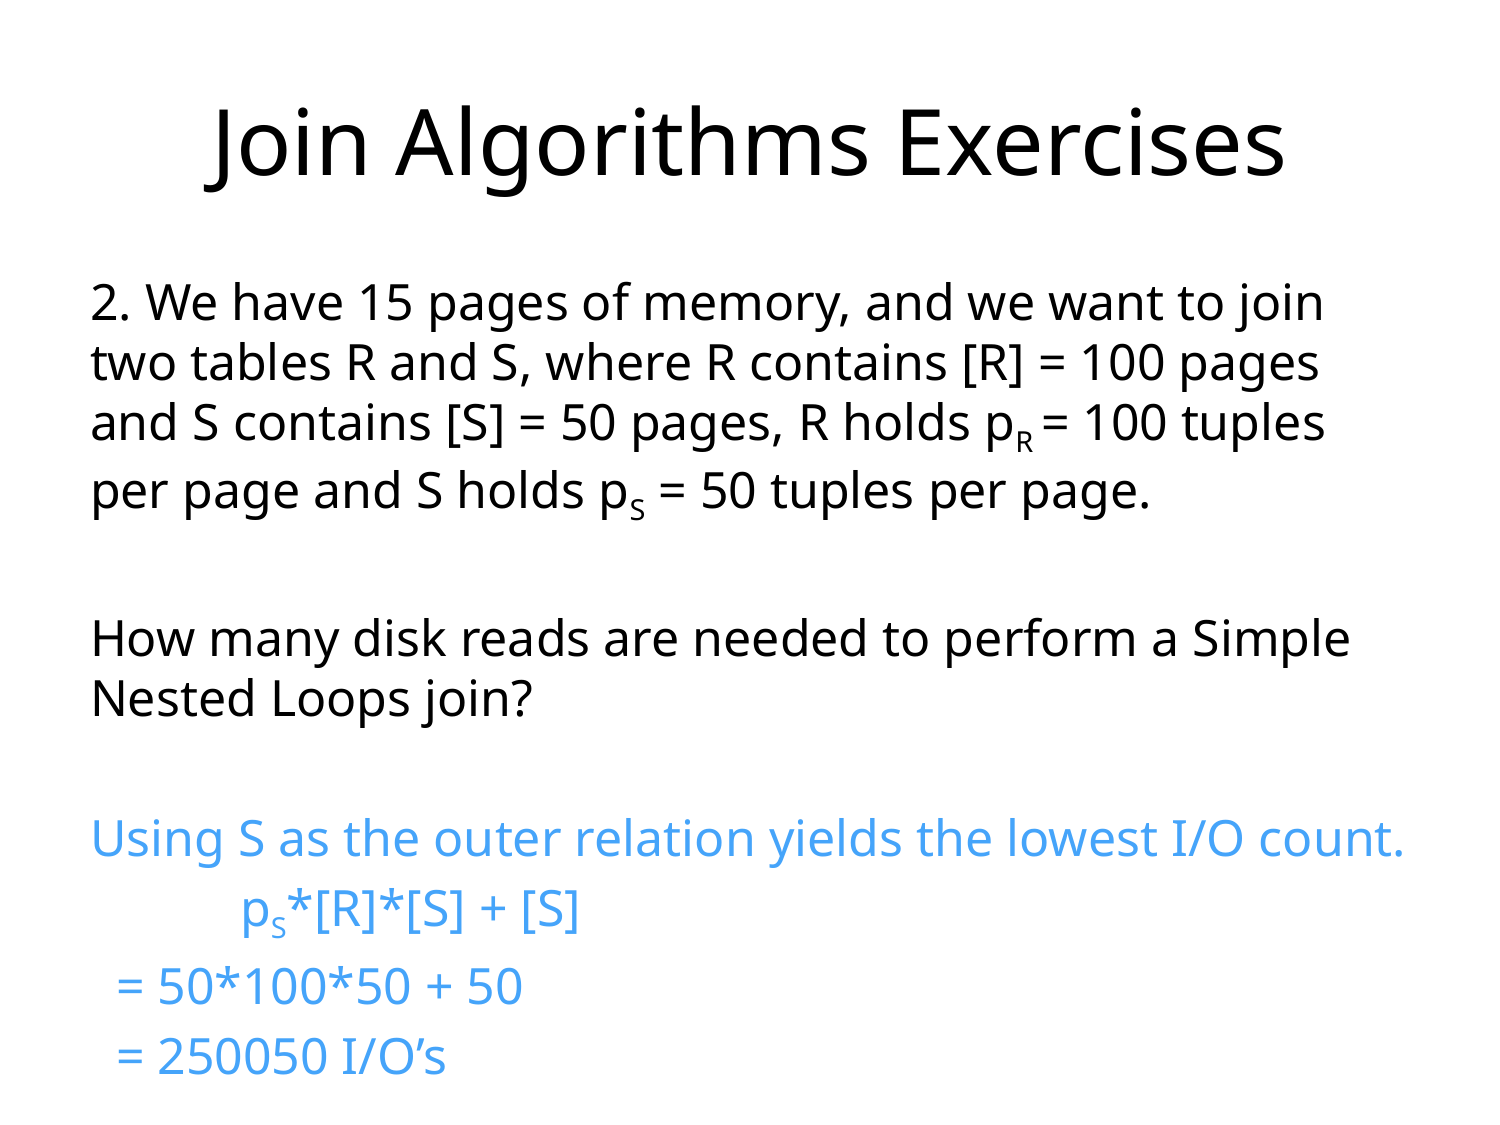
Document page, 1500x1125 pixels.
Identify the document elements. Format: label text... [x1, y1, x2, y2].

list 2. We have 15 pages of memory, and we want to join two tables R and S, where R contains [R] = 100 pages and S contains [S] = 50 pages, R holds pR = 100 tuples per page and S holds pS = 50 tuples per page. How many disk reads are needed to perform a Simple Nested Loops join? Using S as the outer relation yields the lowest I/O count. pS*[R]*[S] + [S] = 50*100*50 + 50 = 250050 I/O’s [75, 262, 1425, 1125]
title Join Algorithms Exercises [75, 45, 1425, 233]
